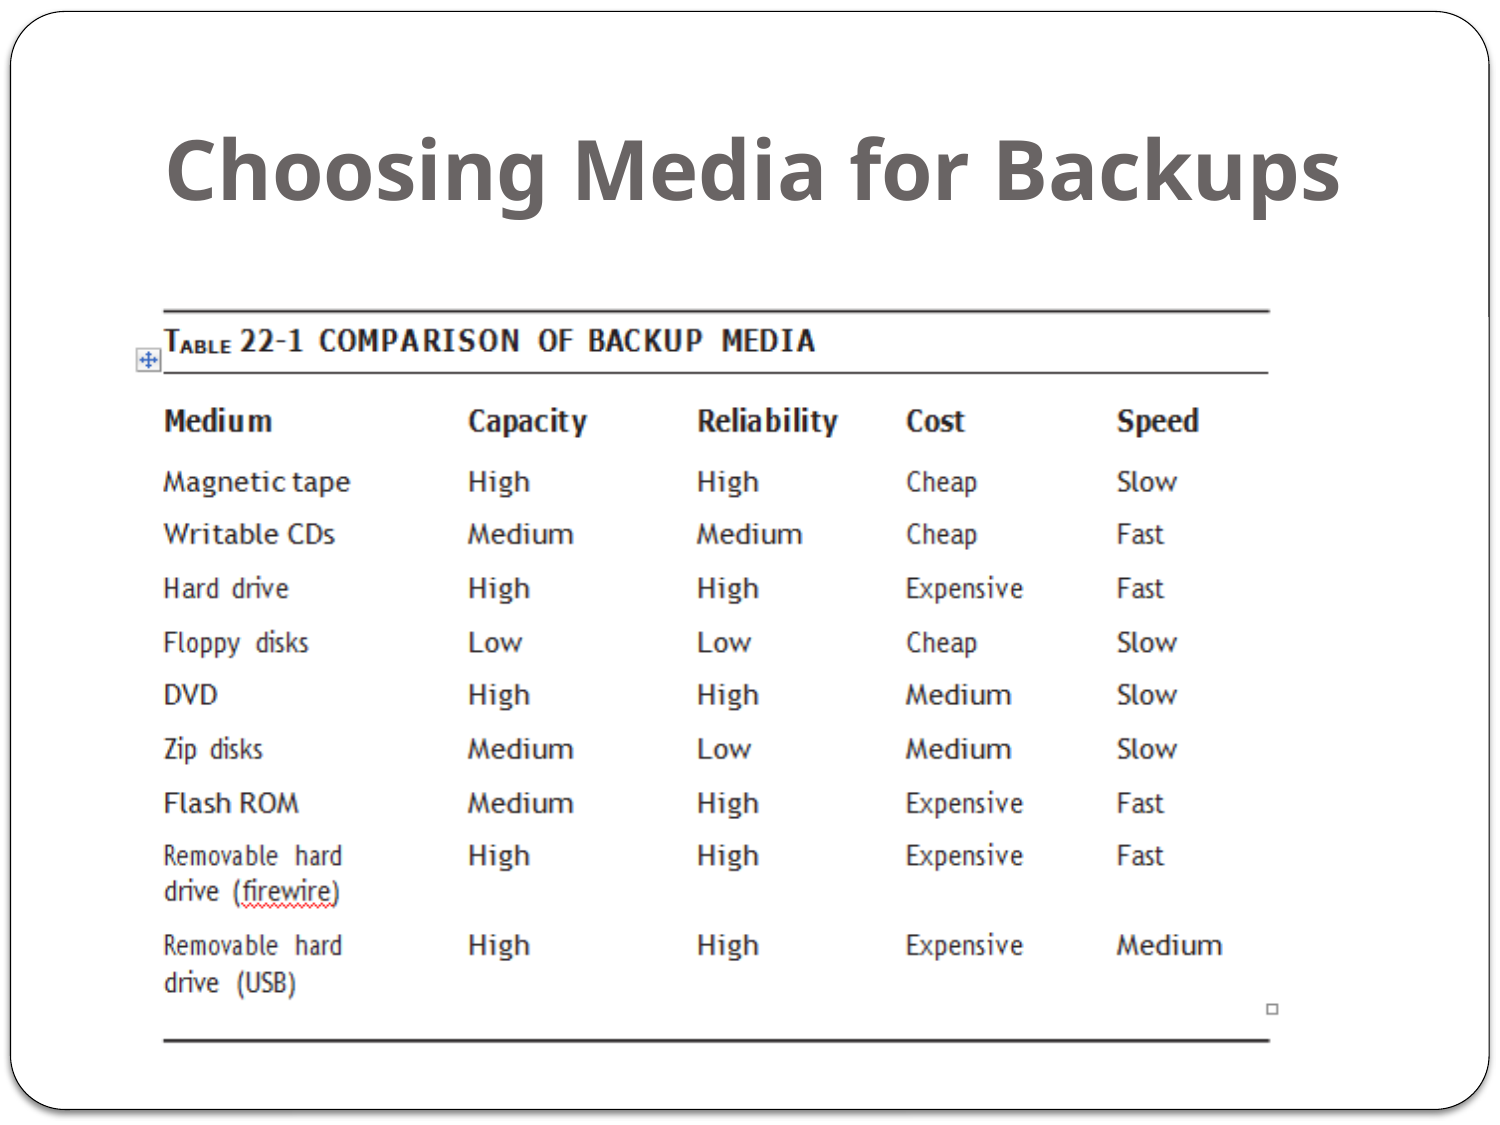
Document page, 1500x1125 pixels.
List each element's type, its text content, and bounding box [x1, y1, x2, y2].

title Choosing Media for Backups [150, 45, 1425, 233]
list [64, 255, 1400, 1059]
